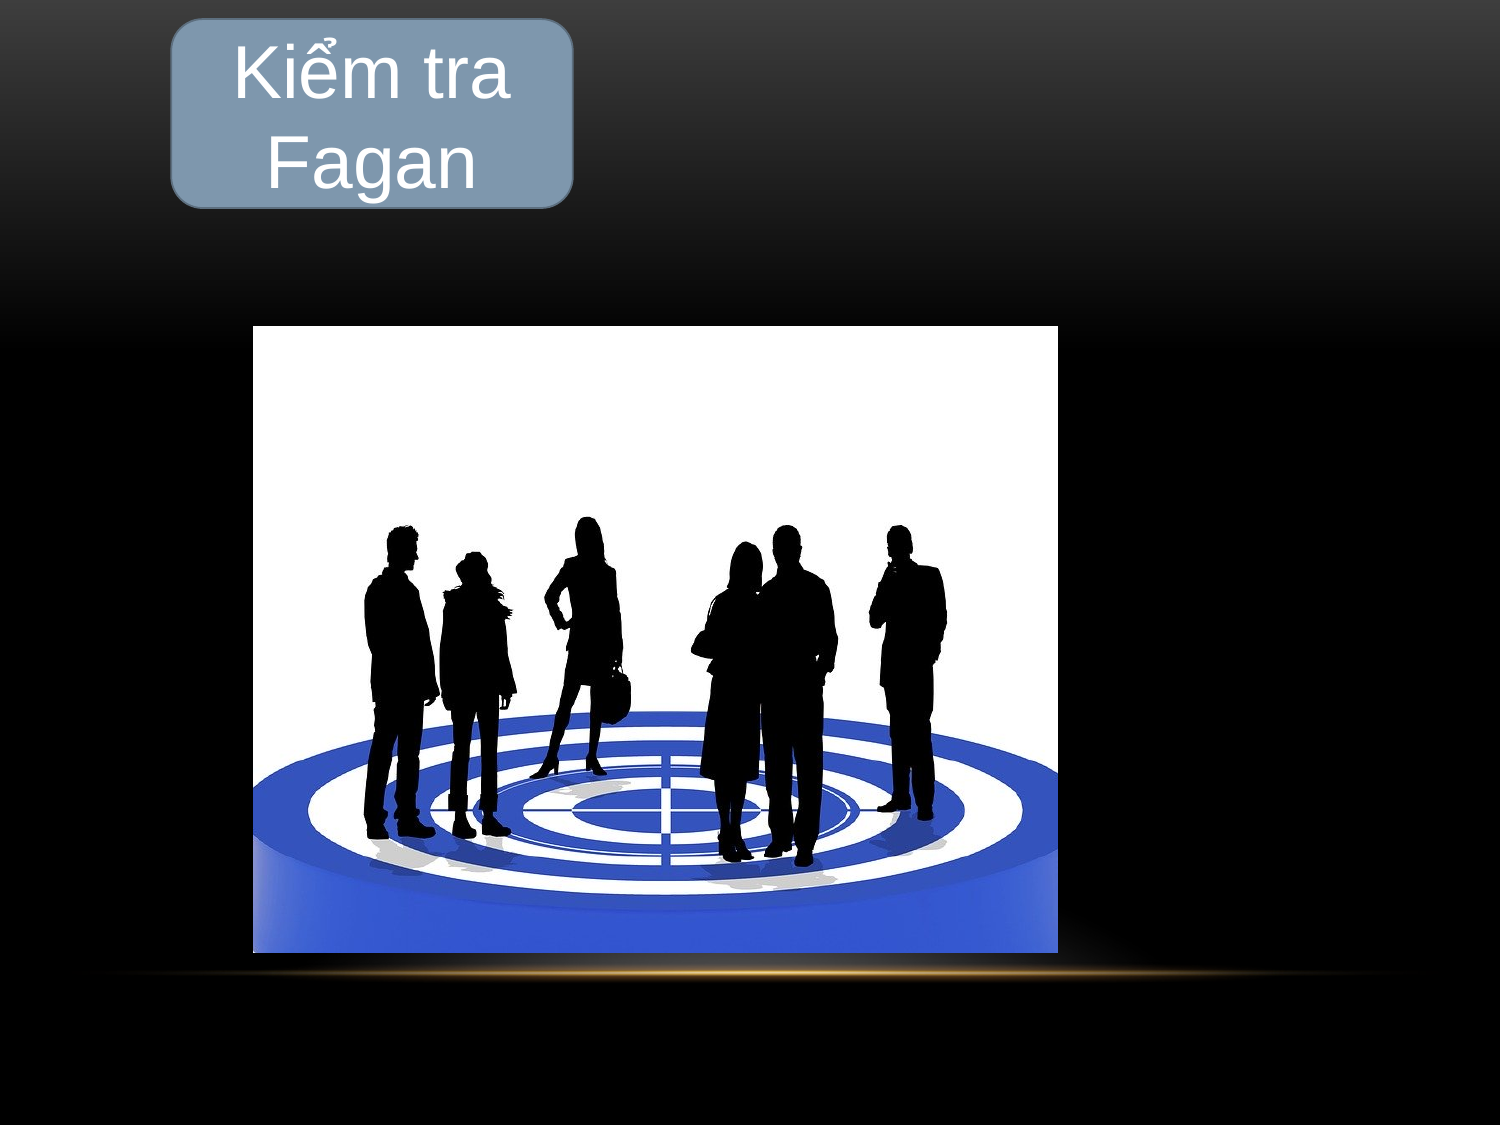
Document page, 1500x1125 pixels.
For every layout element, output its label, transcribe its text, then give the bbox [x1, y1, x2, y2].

picture [0, 0, 1500, 1125]
text_box Kiểm tra Fagan [170, 18, 574, 209]
